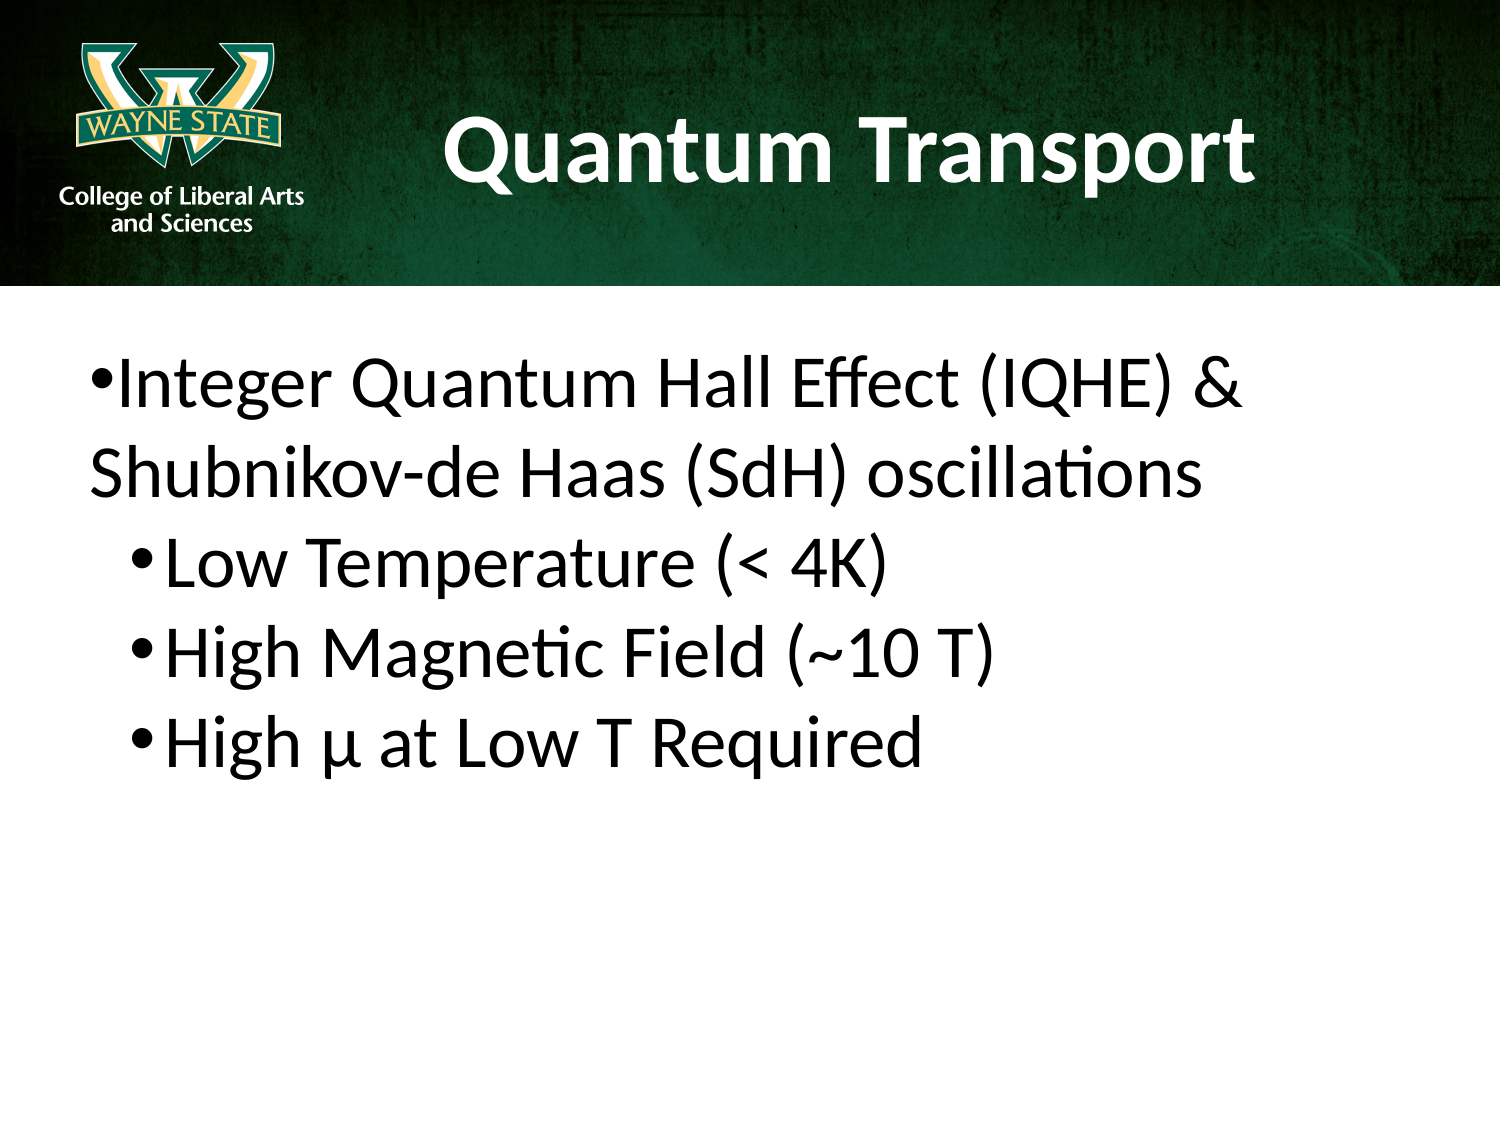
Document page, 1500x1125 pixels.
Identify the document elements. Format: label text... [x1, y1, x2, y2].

text_box Integer Quantum Hall Effect (IQHE) & Shubnikov-de Haas (SdH) oscillations Low Temperature (< 4K) High Magnetic Field (~10 T) High µ at Low T Required [75, 560, 1375, 790]
picture [0, 0, 1500, 552]
